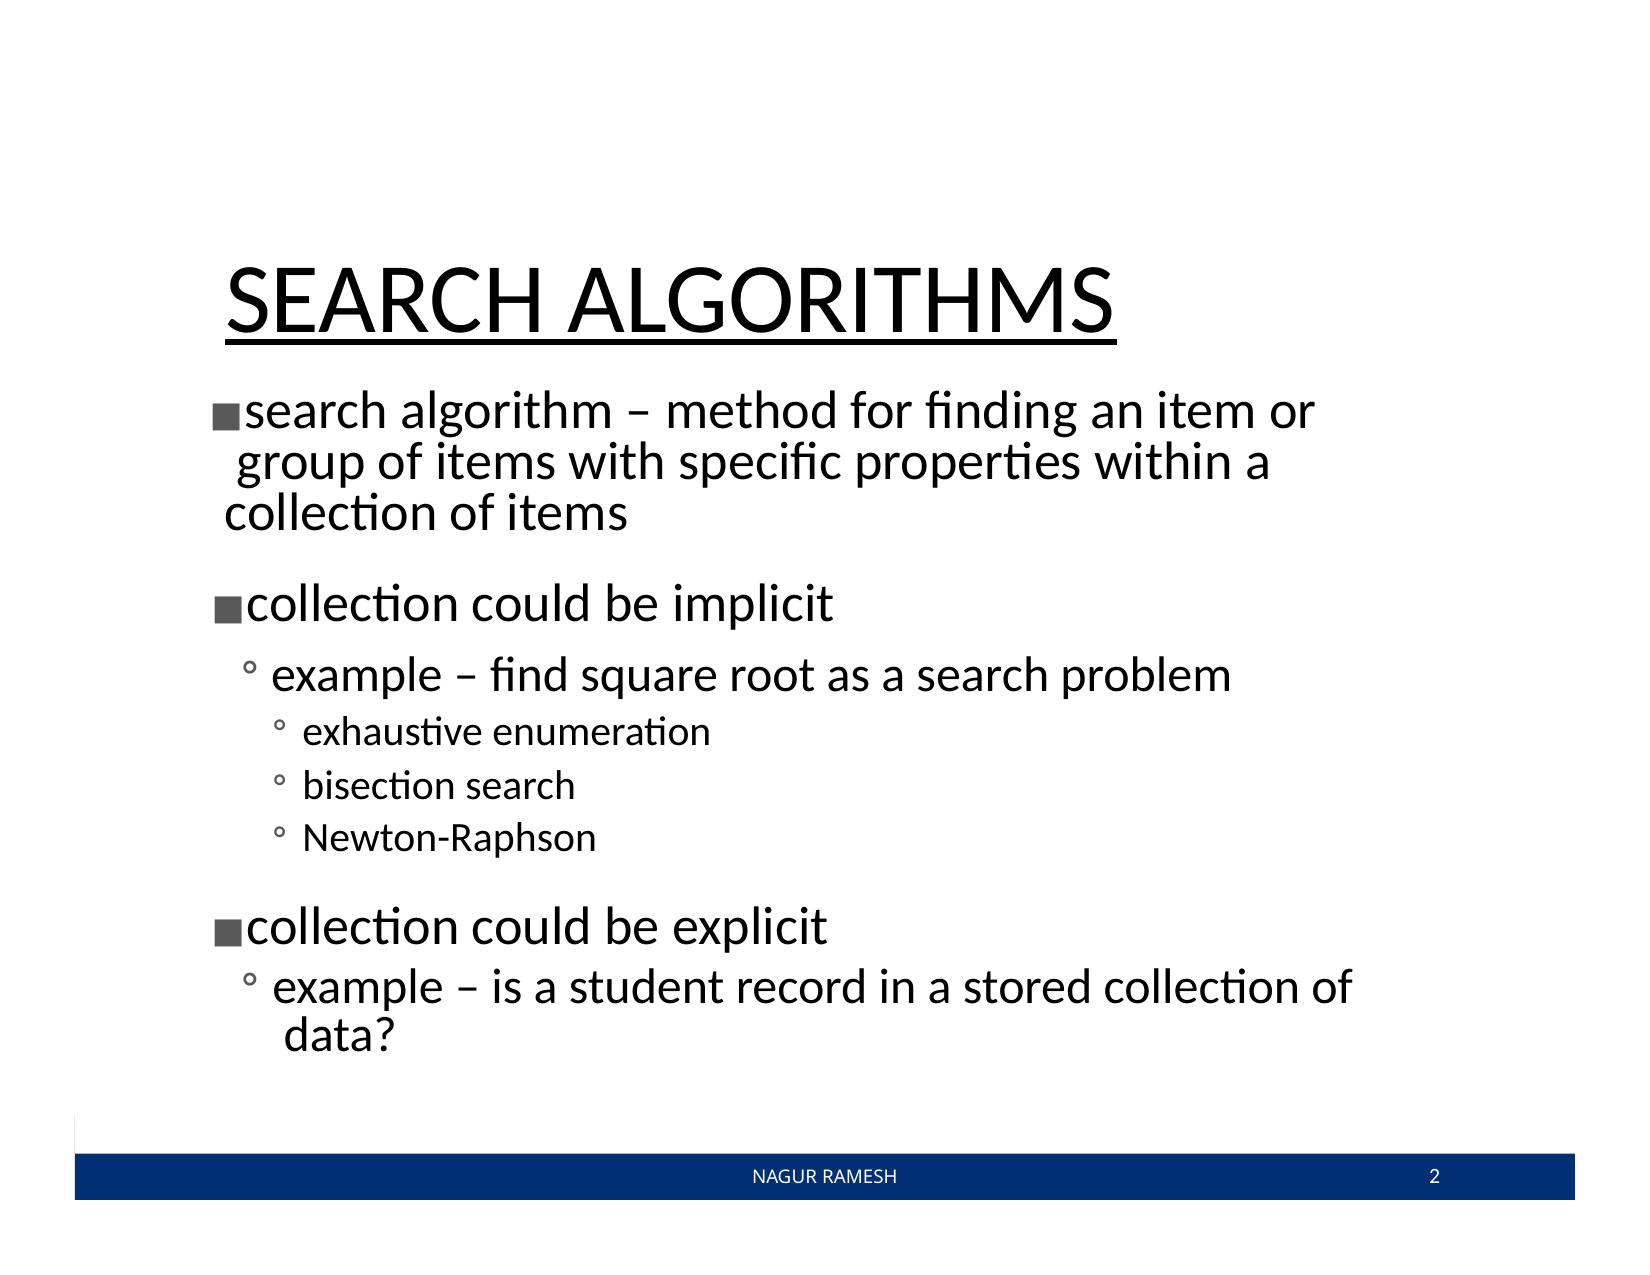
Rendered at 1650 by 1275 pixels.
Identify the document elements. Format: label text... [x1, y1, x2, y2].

title SEARCH ALGORITHMS [200, 128, 1450, 446]
text_box NAGUR RAMESH [749, 1162, 899, 1187]
text_box 2 [1427, 1159, 1443, 1188]
text_box search algorithm – method for finding an item or group of items with specific properties within a collection of items collection could be implicit example – find square root as a search problem exhaustive enumeration bisection search Newton-Raphson collection could be explicit example – is a student record in a stored collection of data? [207, 372, 1362, 1061]
